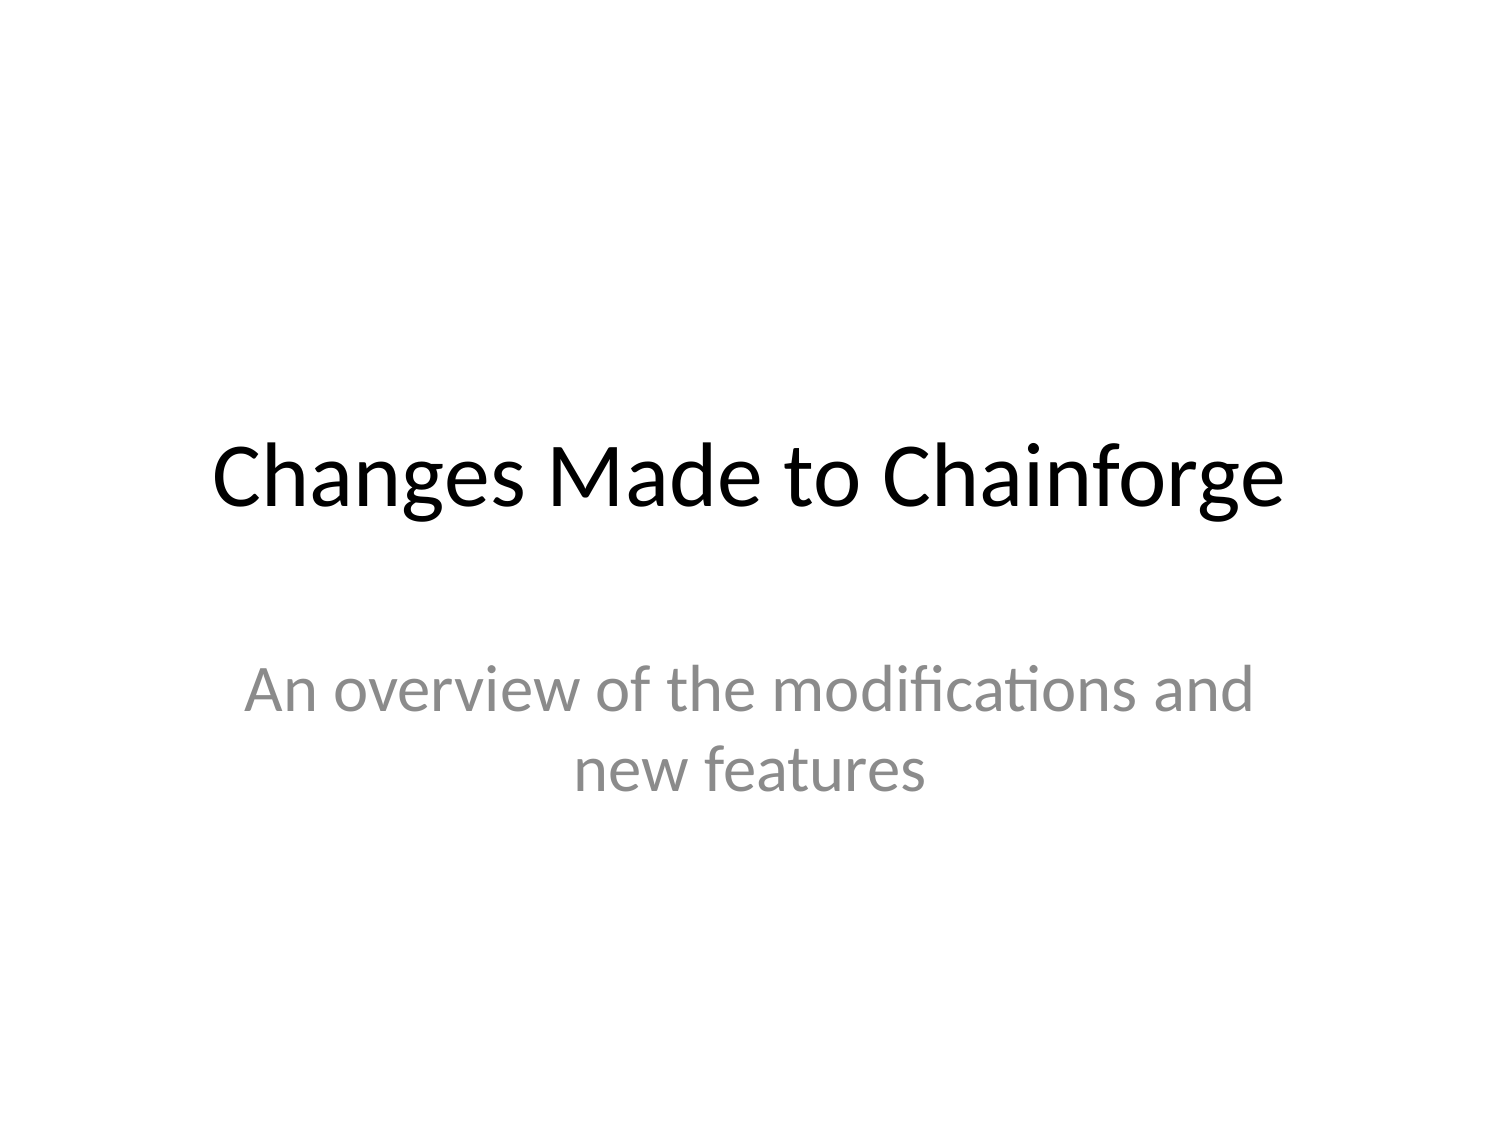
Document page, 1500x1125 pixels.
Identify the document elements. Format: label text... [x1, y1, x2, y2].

title Changes Made to Chainforge [112, 349, 1388, 591]
subtitle An overview of the modifications and new features [225, 637, 1275, 925]
